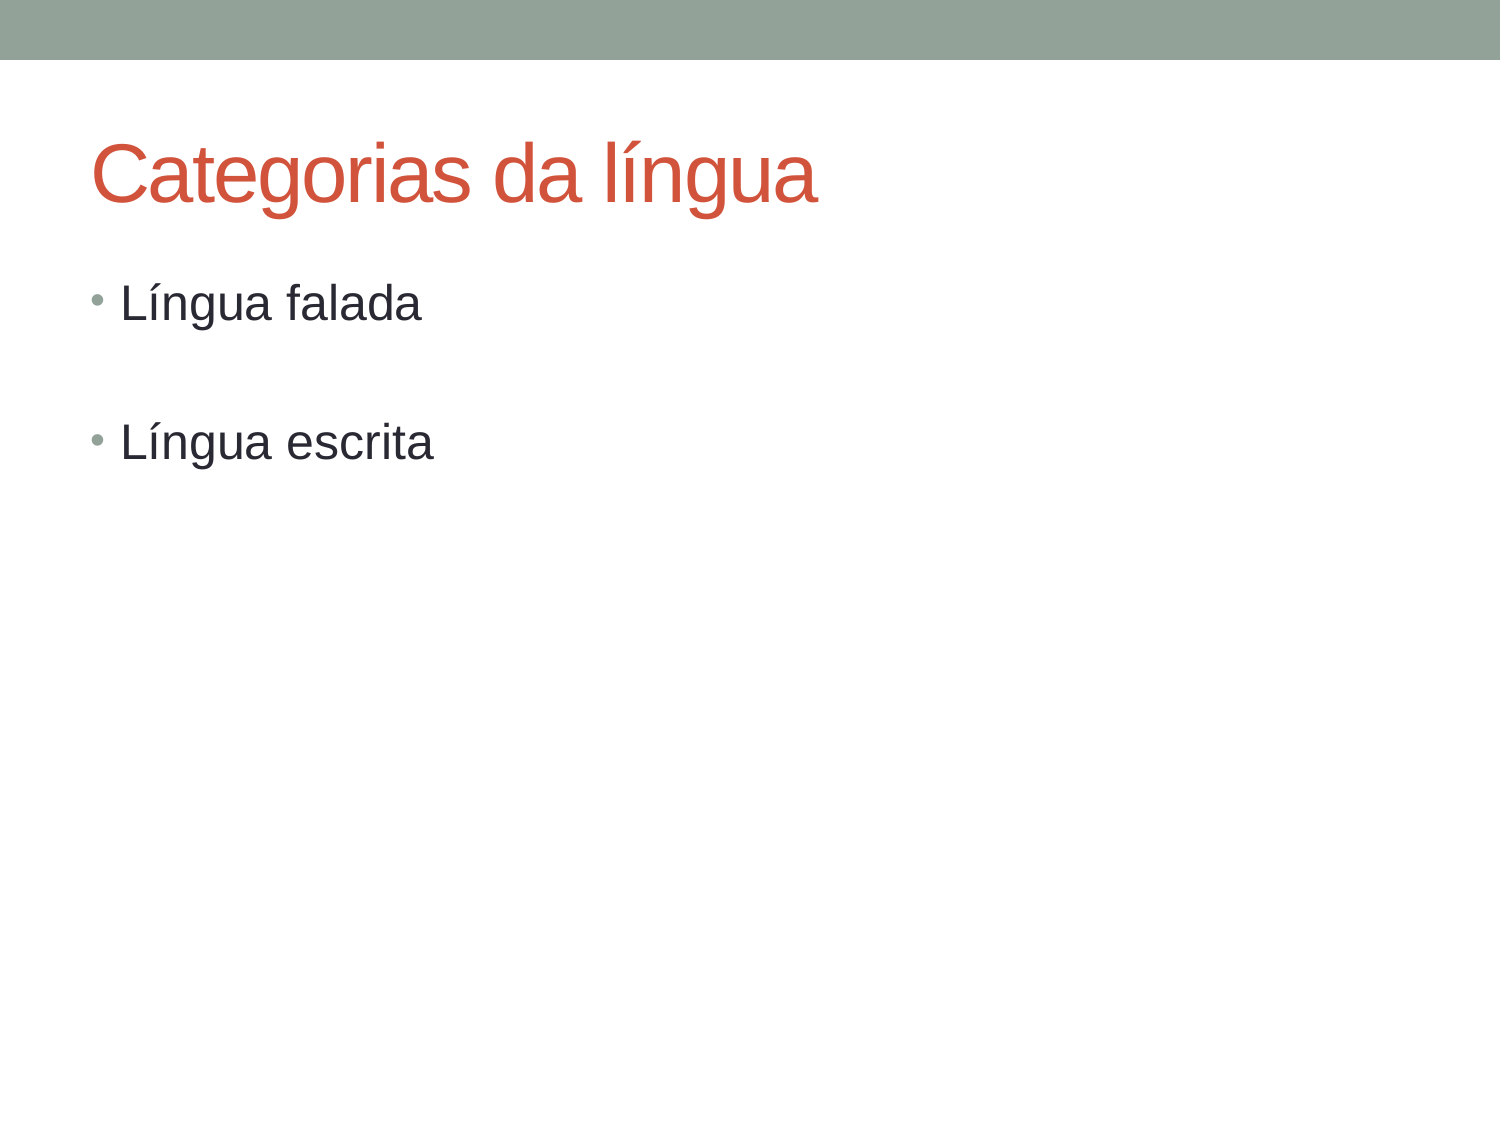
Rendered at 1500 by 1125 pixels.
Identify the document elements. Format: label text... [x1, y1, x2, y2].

title Categorias da língua [75, 87, 1425, 250]
list Língua falada Língua escrita [75, 262, 1300, 1062]
